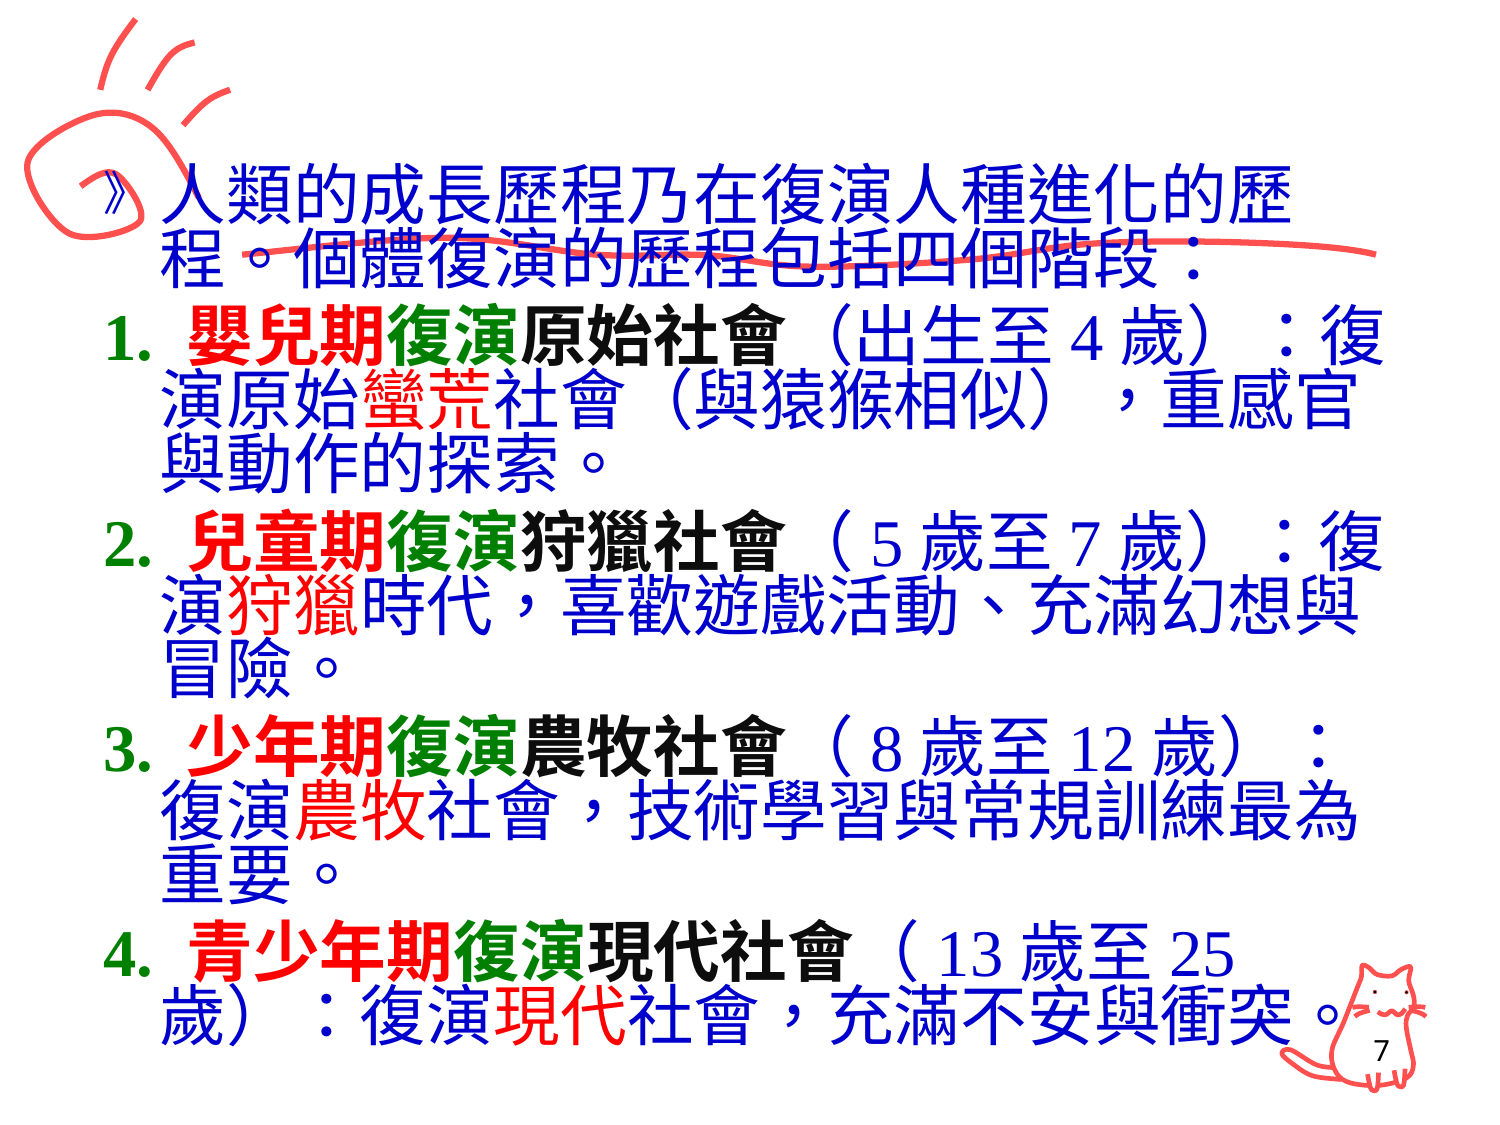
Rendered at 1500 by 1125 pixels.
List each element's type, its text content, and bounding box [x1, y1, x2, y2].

slide_number 7 [1340, 1024, 1424, 1101]
list 人類的成長歷程乃在復演人種進化的歷程。個體復演的歷程包括四個階段： 1. 嬰兒期復演原始社會（出生至4歲）：復演原始蠻荒社會（與猿猴相似），重感官與動作的探索。 2. 兒童期復演狩獵社會（5歲至7歲）：復演狩獵時代，喜歡遊戲活動、充滿幻想與冒險。 3. 少年期復演農牧社會（8歲至12歲）：復演農牧社會，技術學習與常規訓練最為重要。 4. 青少年期復演現代社會（13歲至25歲）：復演現代社會，充滿不安與衝突。 [88, 160, 1424, 1095]
